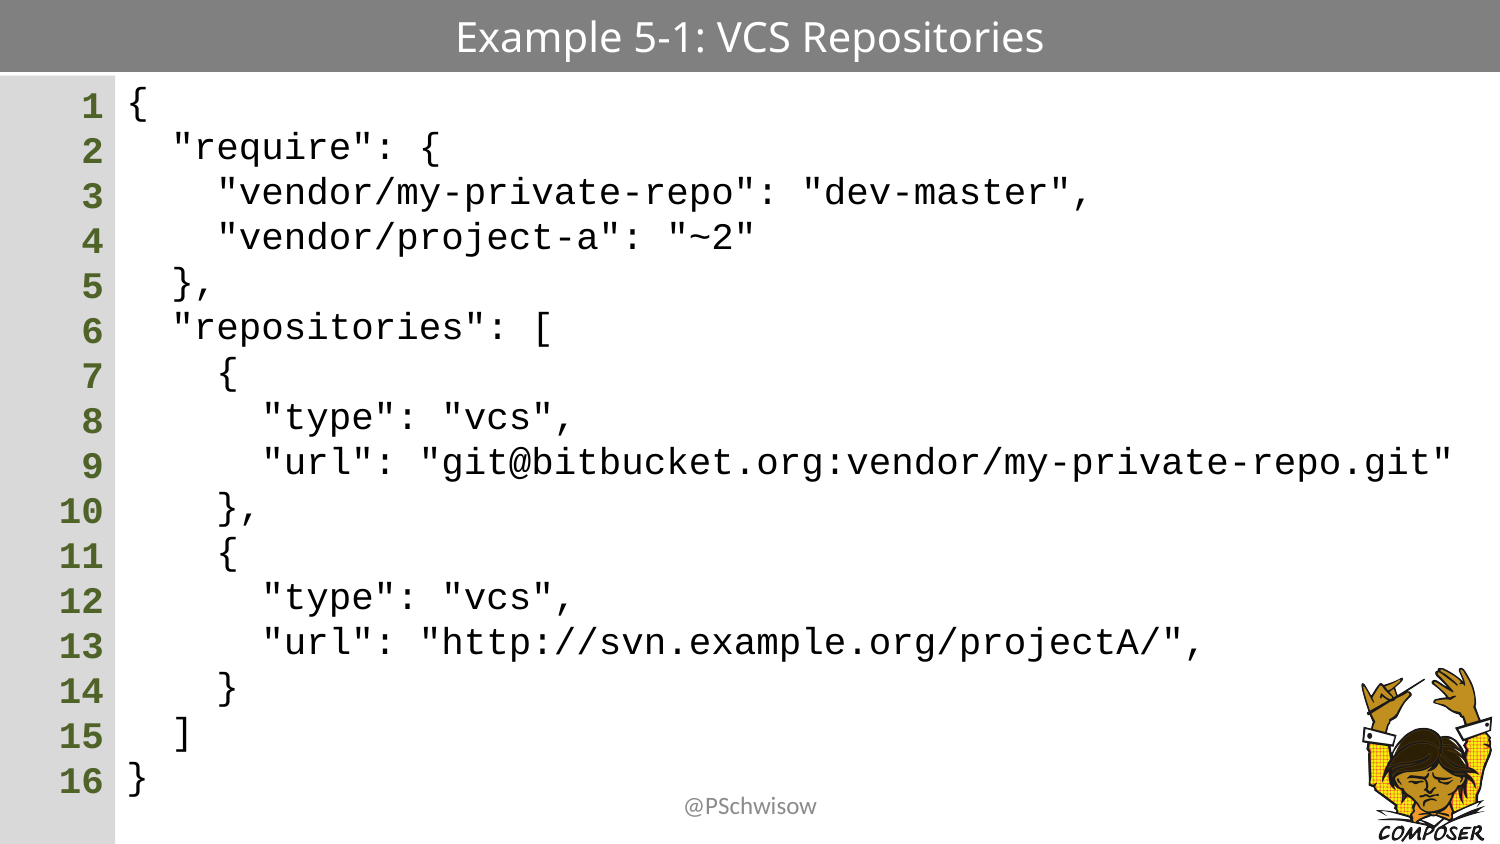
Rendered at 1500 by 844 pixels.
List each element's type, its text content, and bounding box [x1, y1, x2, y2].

text_box 1 2 3 4 5 6 7 8 9 10 11 12 13 14 15 16 [0, 75, 116, 844]
footer @PSchwisow [512, 782, 988, 827]
title Example 5-1: VCS Repositories [0, 0, 1500, 74]
picture [1354, 665, 1500, 844]
text_box { "require": { "vendor/my-private-repo": "dev-master", "vendor/project-a": "~2" }, "repositories": [ { "type": "vcs", "url": "git@bitbucket.org:vendor/my-private-repo.git" }, { "type": "vcs", "url": "http://svn.example.org/projectA/", } ] } [115, 74, 1500, 803]
